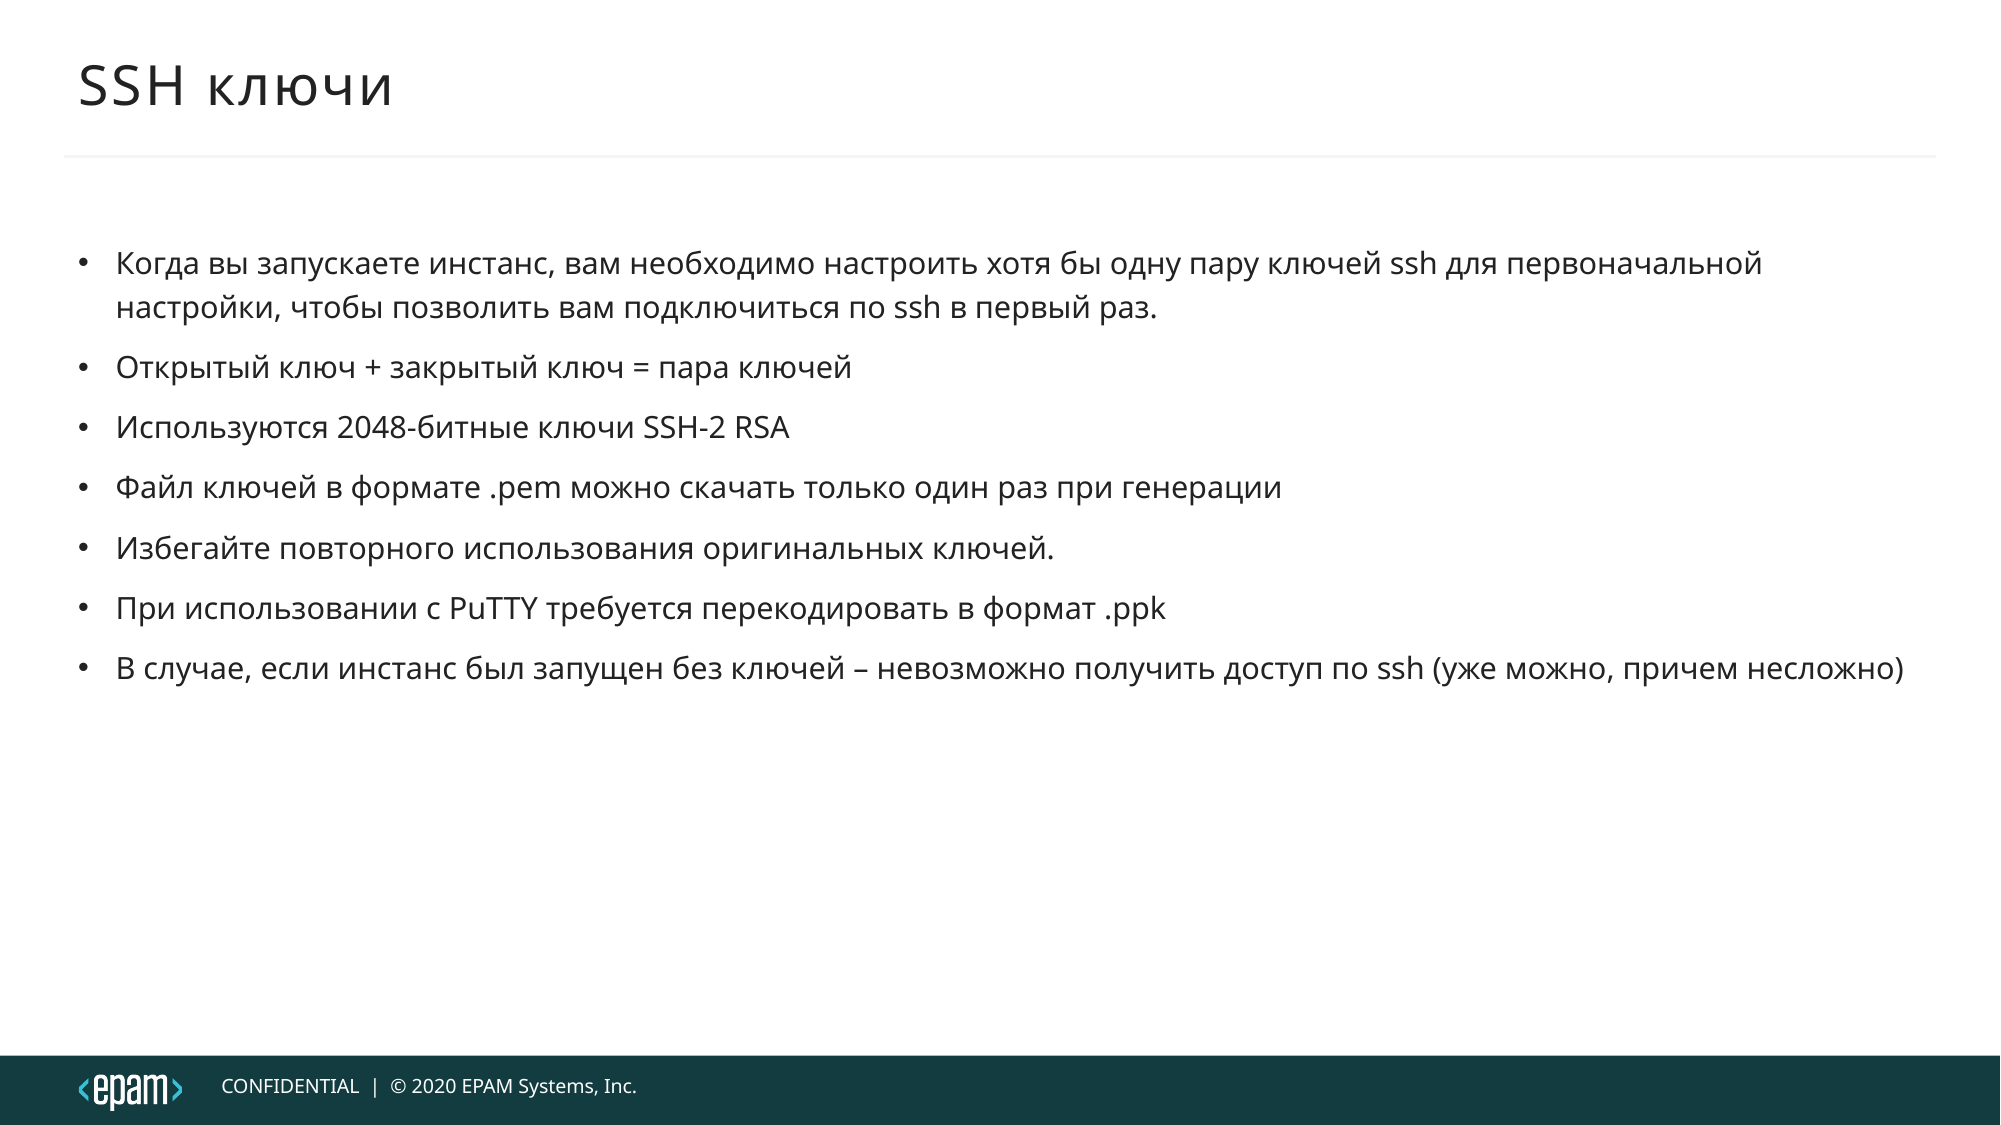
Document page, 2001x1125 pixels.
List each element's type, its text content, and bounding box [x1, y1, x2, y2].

list Когда вы запускаете инстанс, вам необходимо настроить хотя бы одну пару ключей ssh для первоначальной настройки, чтобы позволить вам подключиться по ssh в первый раз. Открытый ключ + закрытый ключ = пара ключей Используются 2048-битные ключи SSH-2 RSA Файл ключей в формате .pem можно скачать только один раз при генерации Избегайте повторного использования оригинальных ключей. При использовании с PuTTY требуется перекодировать в формат .ppk В случае, если инстанс был запущен без ключей – невозможно получить доступ по ssh (уже можно, причем несложно) [78, 236, 1922, 980]
title SSH ключи [78, 50, 1922, 116]
